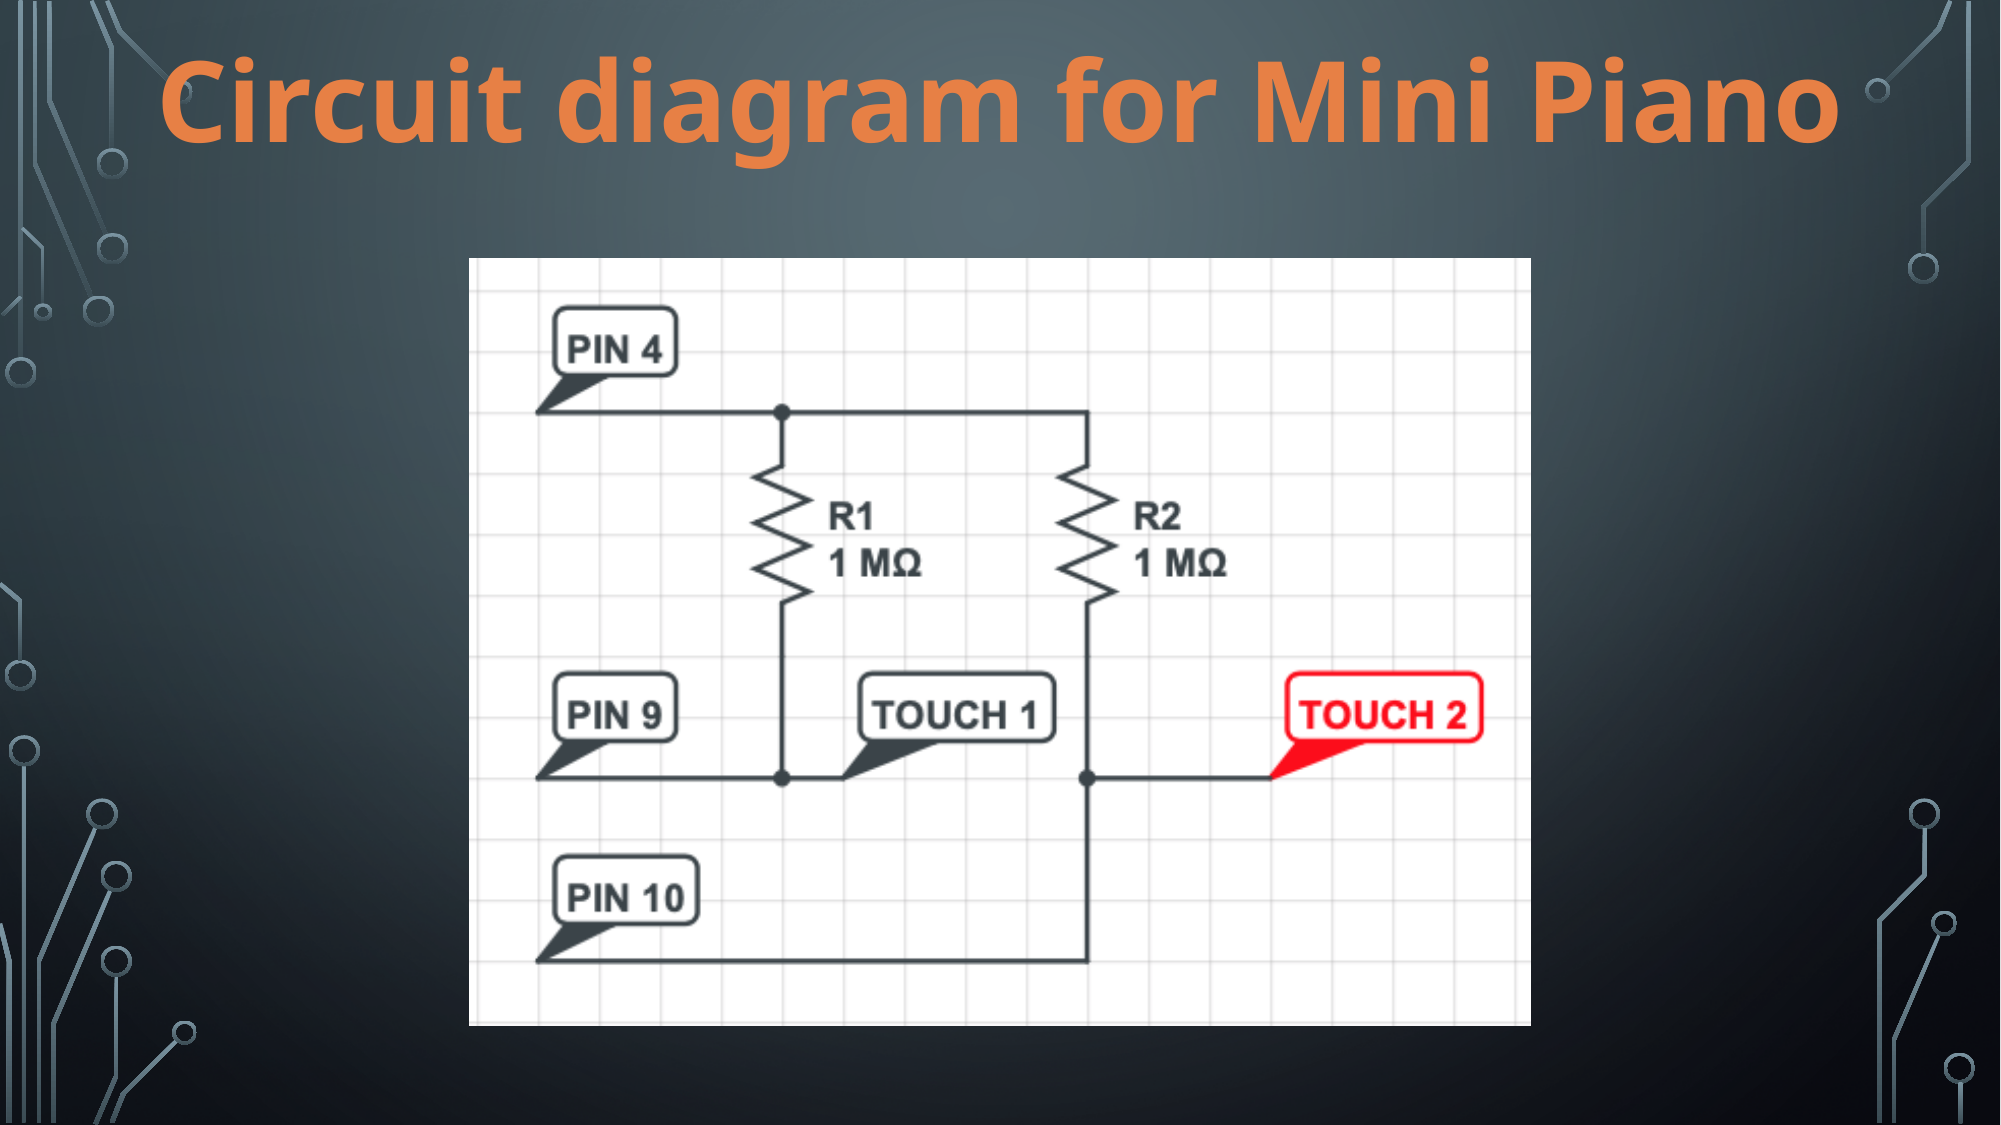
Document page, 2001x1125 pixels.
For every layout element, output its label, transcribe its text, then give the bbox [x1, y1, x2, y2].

text_box Circuit diagram for Mini Piano [141, 22, 1859, 173]
picture [469, 257, 1531, 1027]
